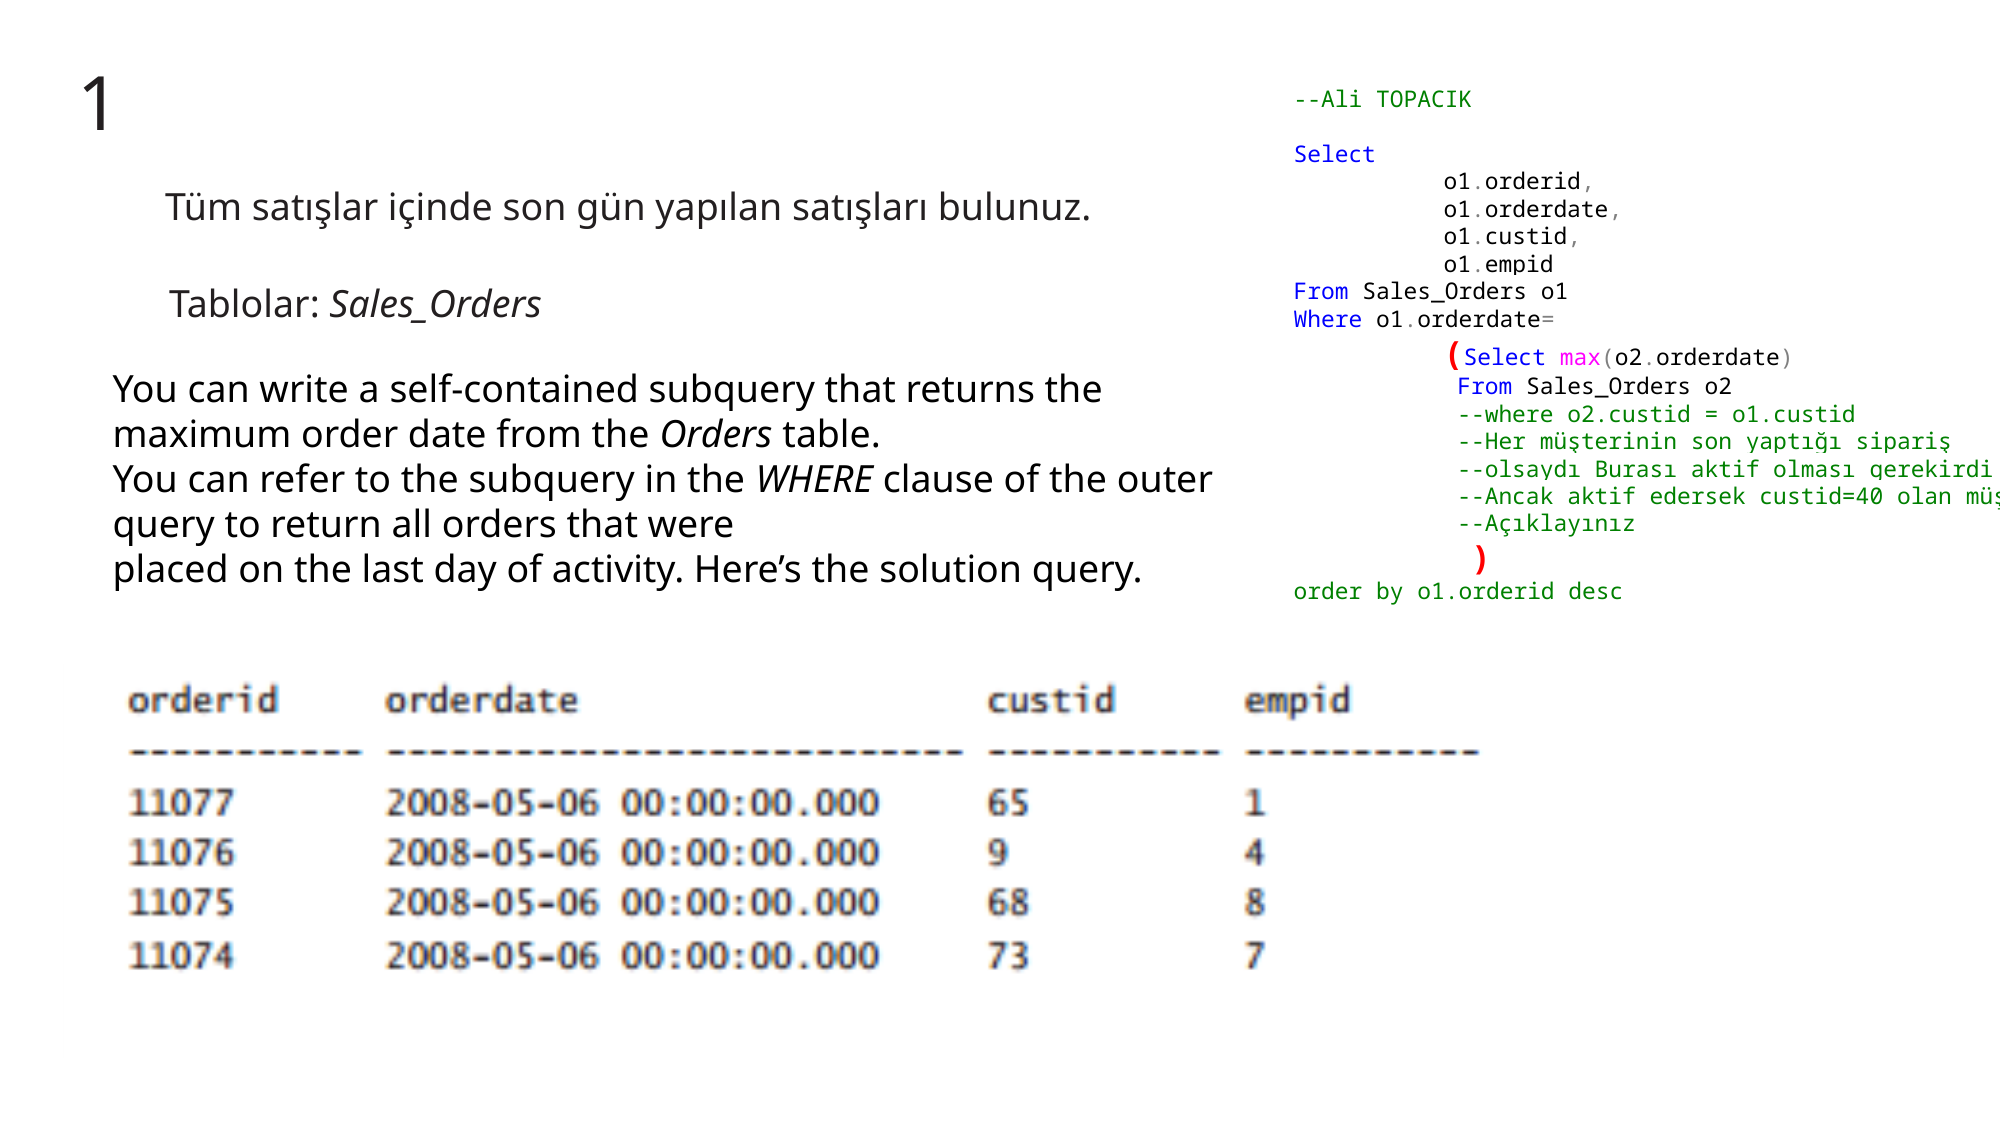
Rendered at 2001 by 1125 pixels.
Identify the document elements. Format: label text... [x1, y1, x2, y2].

picture [62, 664, 1606, 1058]
text_box --Ali TOPACIK Select o1.orderid, o1.orderdate, o1.custid, o1.empid From Sales_Orders o1 Where o1.orderdate= (Select max(o2.orderdate) From Sales_Orders o2 --where o2.custid = o1.custid --Her müşterinin son yaptığı sipariş --olsaydı Burası aktif olması gerekirdi --Ancak aktif edersek custid=40 olan müşteri 2 kere geliyor. --Açıklayınız ) order by o1.orderid desc [1278, 77, 2000, 639]
text_box 1 Tüm satışlar içinde son gün yapılan satışları bulunuz. Tablolar: Sales_Orders [62, 47, 1258, 333]
text_box You can write a self-contained subquery that returns the maximum order date from the Orders table. You can refer to the subquery in the WHERE clause of the outer query to return all orders that were placed on the last day of activity. Here’s the solution query. [97, 357, 1277, 598]
